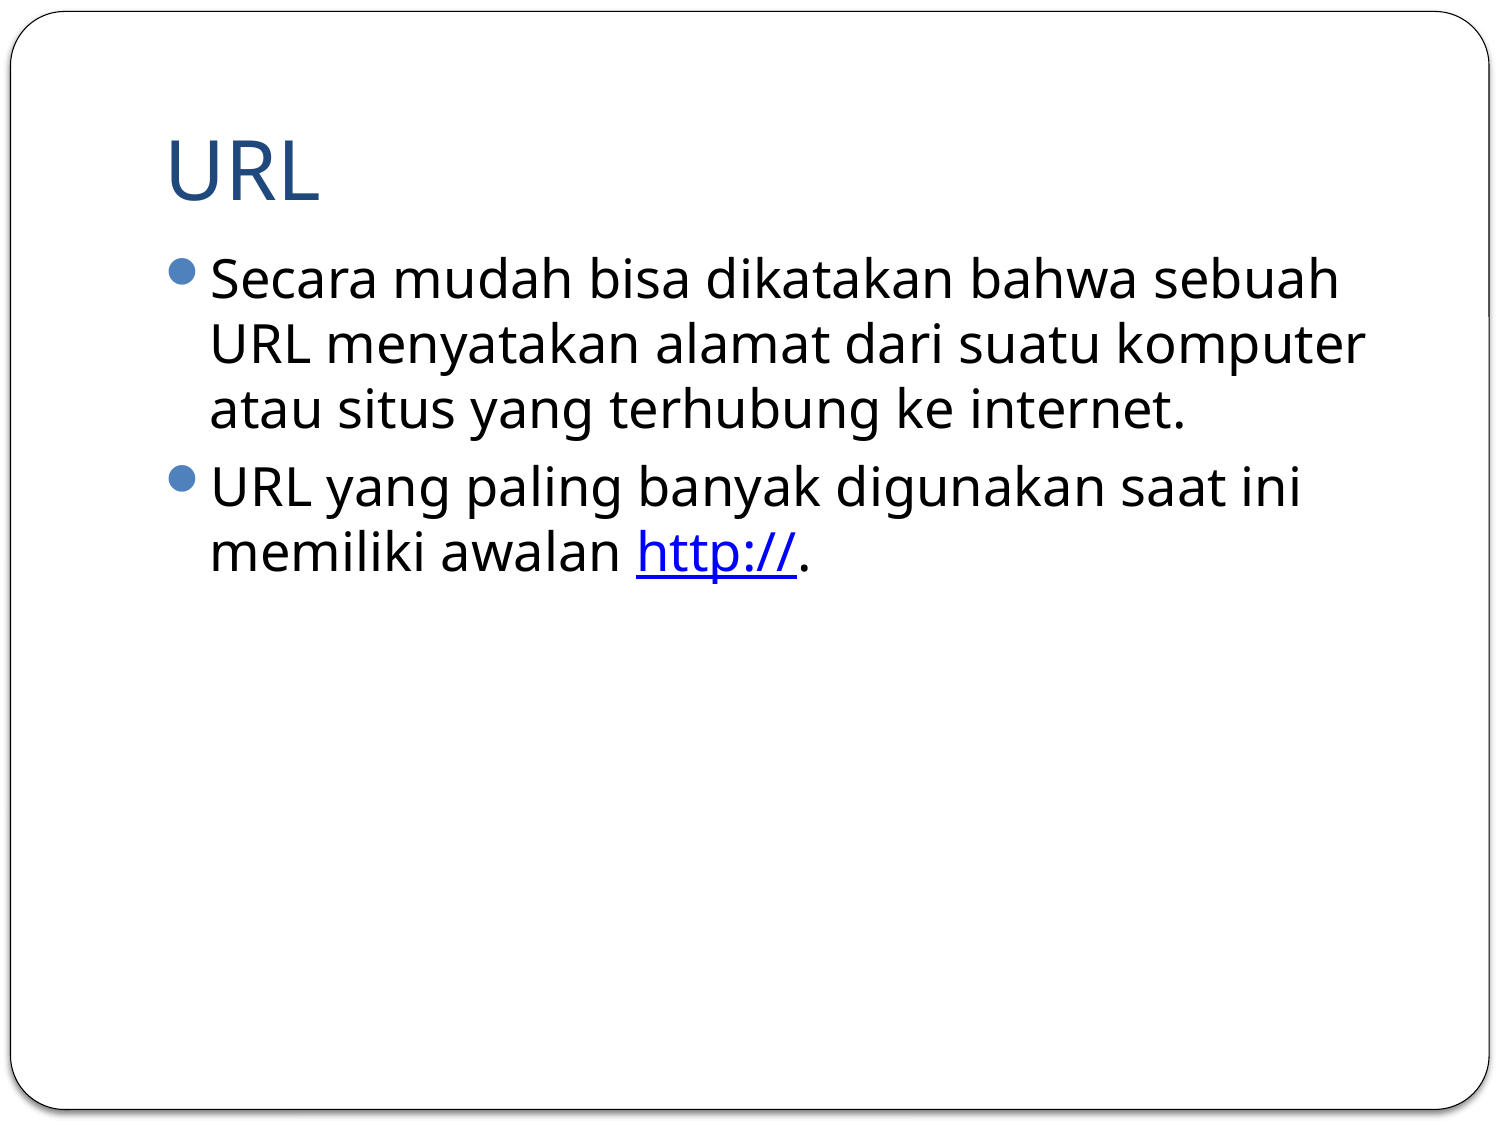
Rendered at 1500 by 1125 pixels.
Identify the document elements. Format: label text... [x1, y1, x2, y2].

title URL [150, 45, 1425, 233]
list Secara mudah bisa dikatakan bahwa sebuah URL menyatakan alamat dari suatu komputer atau situs yang terhubung ke internet. URL yang paling banyak digunakan saat ini memiliki awalan http://. [150, 237, 1425, 988]
